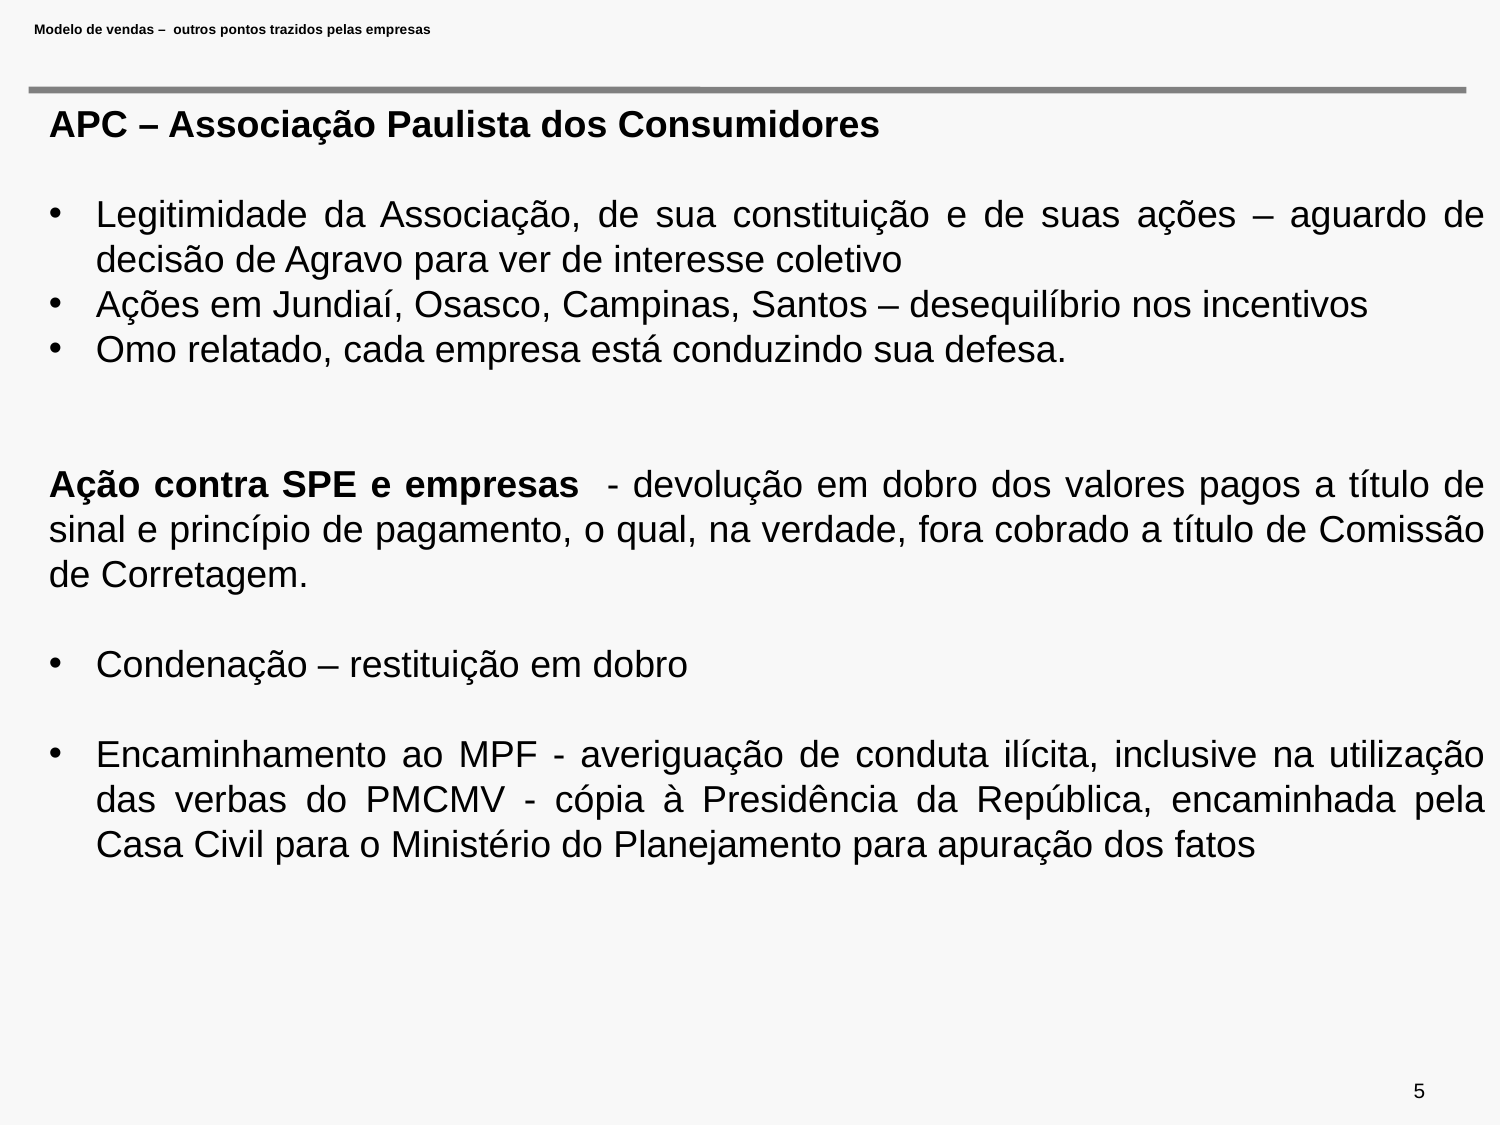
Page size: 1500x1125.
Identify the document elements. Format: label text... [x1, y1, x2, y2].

title Modelo de vendas – outros pontos trazidos pelas empresas [33, 22, 1461, 51]
text_box APC – Associação Paulista dos Consumidores Legitimidade da Associação, de sua constituição e de suas ações – aguardo de decisão de Agravo para ver de interesse coletivo Ações em Jundiaí, Osasco, Campinas, Santos – desequilíbrio nos incentivos Omo relatado, cada empresa está conduzindo sua defesa. Ação contra SPE e empresas - devolução em dobro dos valores pagos a título de sinal e princípio de pagamento, o qual, na verdade, fora cobrado a título de Comissão de Corretagem. Condenação – restituição em dobro Encaminhamento ao MPF - averiguação de conduta ilícita, inclusive na utilização das verbas do PMCMV - cópia à Presidência da República, encaminhada pela Casa Civil para o Ministério do Planejamento para apuração dos fatos [34, 92, 1500, 873]
text_box 5 [1074, 1077, 1425, 1103]
